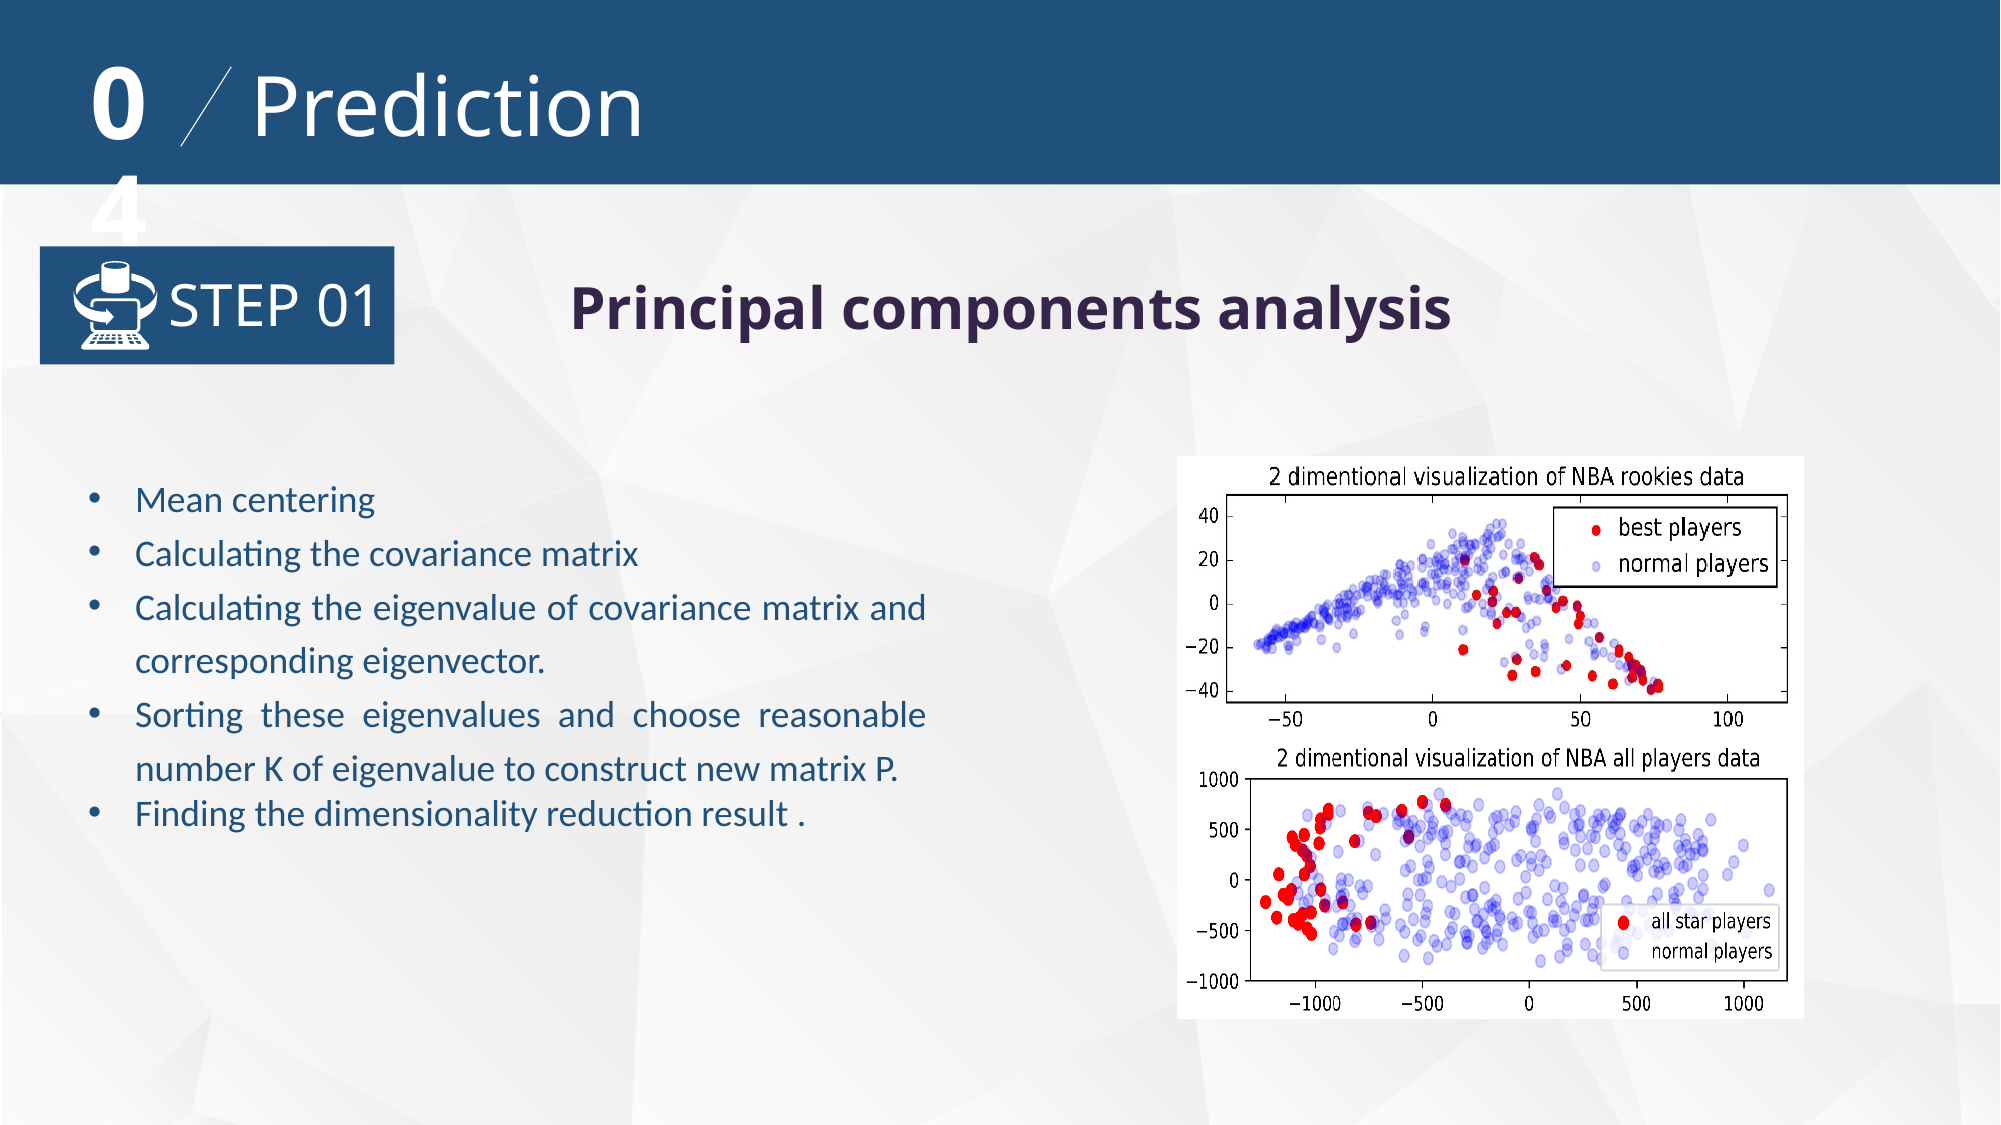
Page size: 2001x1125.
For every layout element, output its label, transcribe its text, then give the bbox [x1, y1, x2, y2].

text_box [39, 245, 395, 365]
text_box [101, 261, 130, 294]
text_box Principal components analysis [551, 263, 1472, 349]
list 04 [75, 45, 218, 212]
text_box [73, 273, 153, 350]
picture [0, 0, 2001, 1125]
list Prediction [235, 57, 989, 139]
text_box STEP 01 [153, 261, 398, 346]
